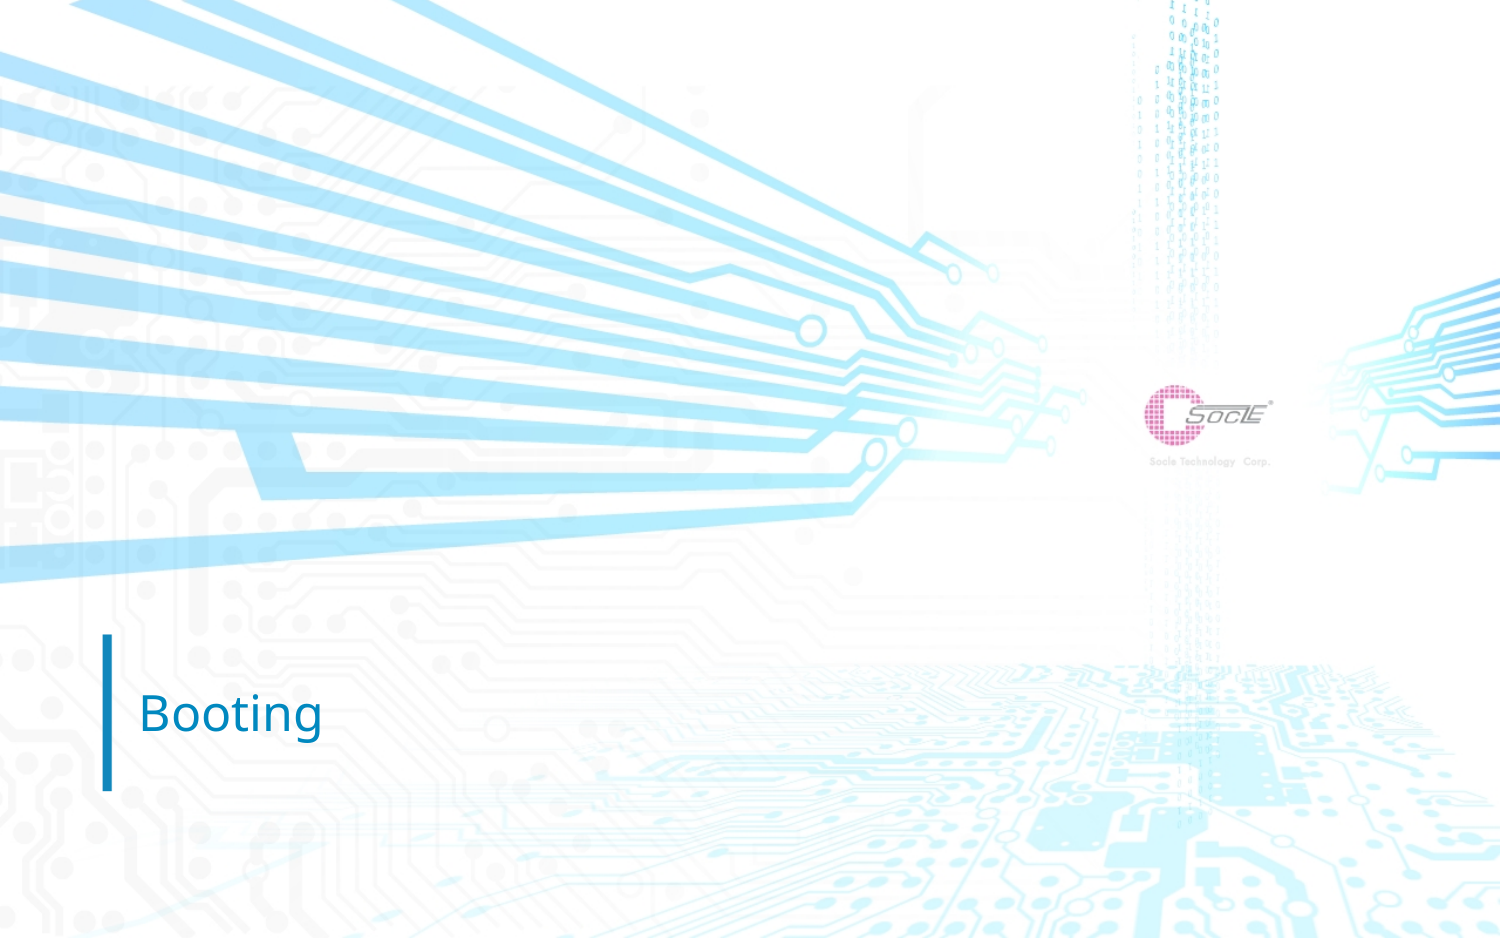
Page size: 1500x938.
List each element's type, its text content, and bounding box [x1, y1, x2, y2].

title Booting [123, 665, 1471, 757]
picture [0, 0, 1500, 938]
